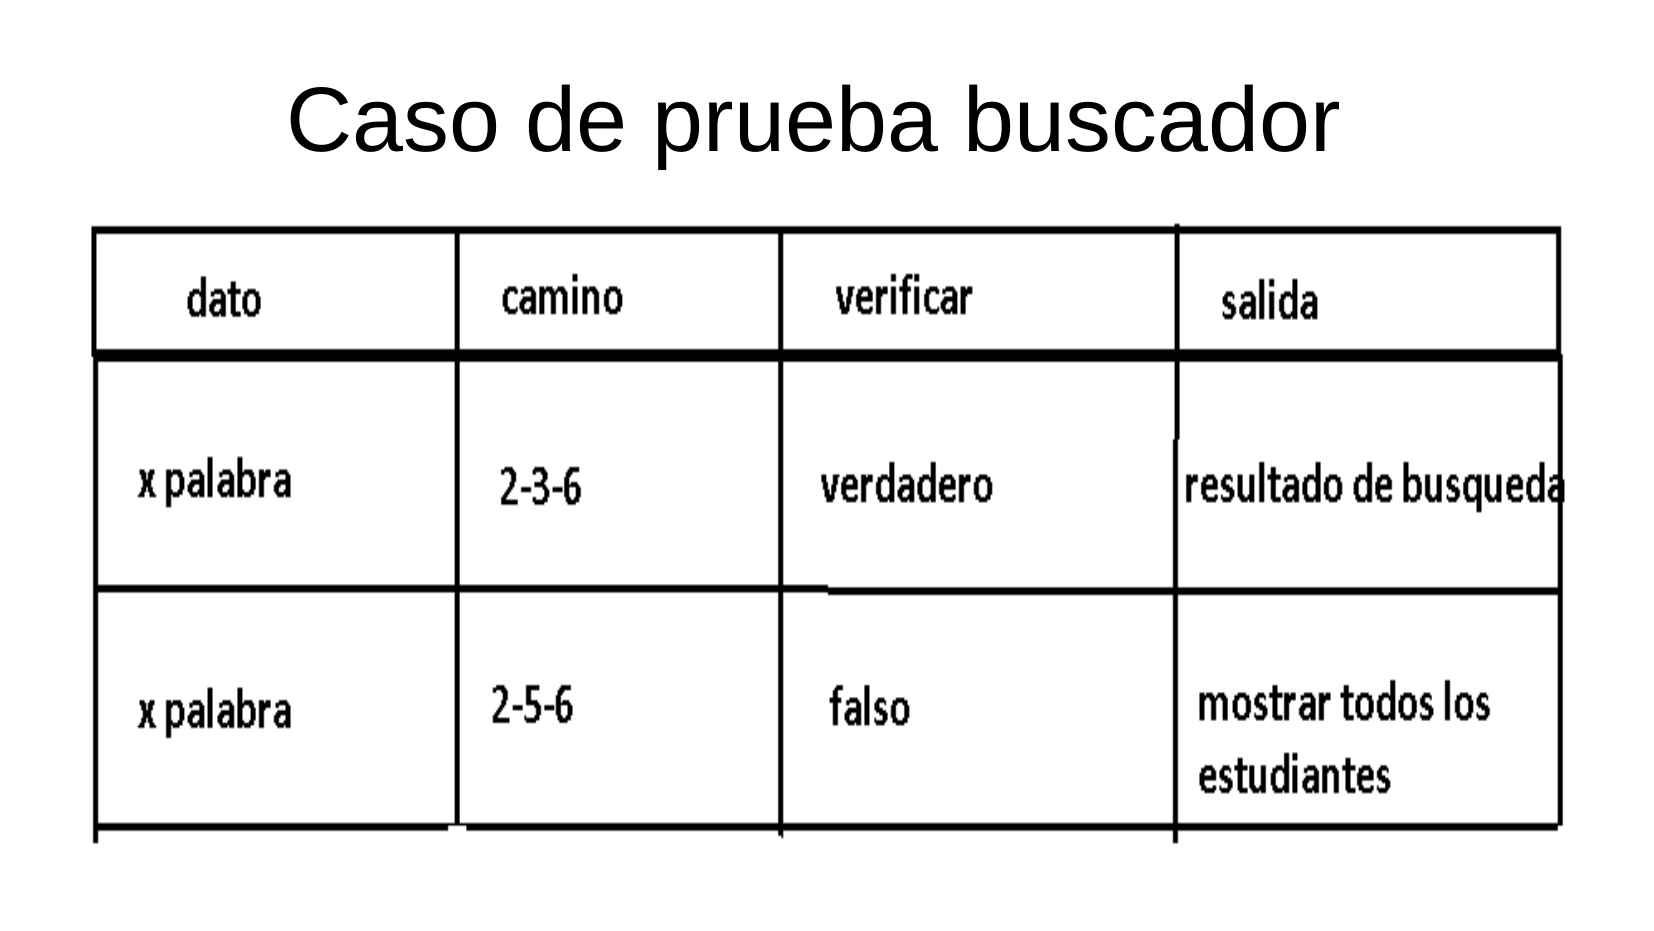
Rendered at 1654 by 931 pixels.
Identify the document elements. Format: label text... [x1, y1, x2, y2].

text_box Caso de prueba buscador [82, 37, 1571, 190]
picture [46, 192, 1583, 875]
